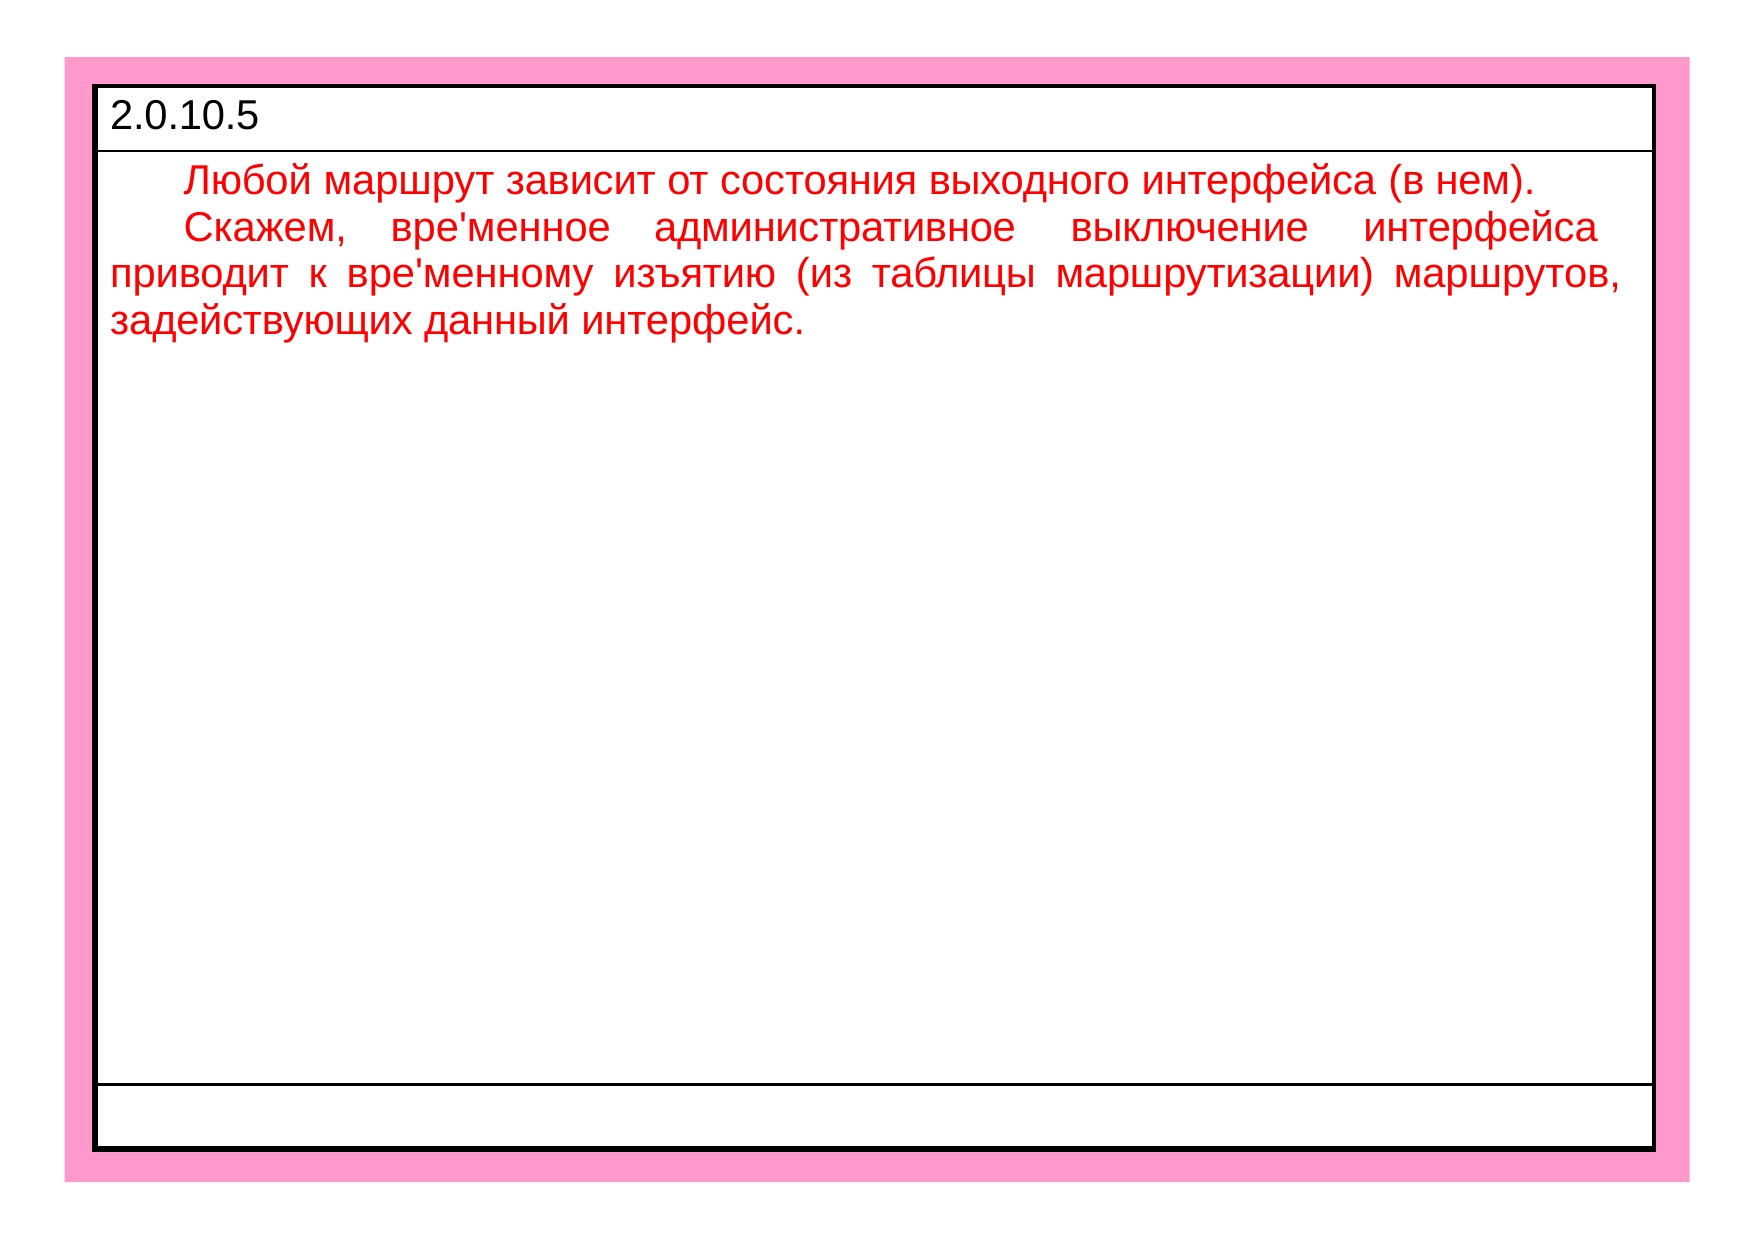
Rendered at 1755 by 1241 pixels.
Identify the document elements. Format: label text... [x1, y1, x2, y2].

table_cell [98, 1086, 1652, 1146]
table_header 2.0.10.5 [98, 88, 1652, 150]
table_cell Любой маршрут зависит от состояния выходного интерфейса (в нем). Скажем, вре'менное административное выключение интерфейса приводит к вре'менному изъятию (из таблицы маршрутизации) маршрутов, задействующих данный интерфейс. [98, 152, 1652, 1083]
text_box [64, 57, 1690, 1183]
